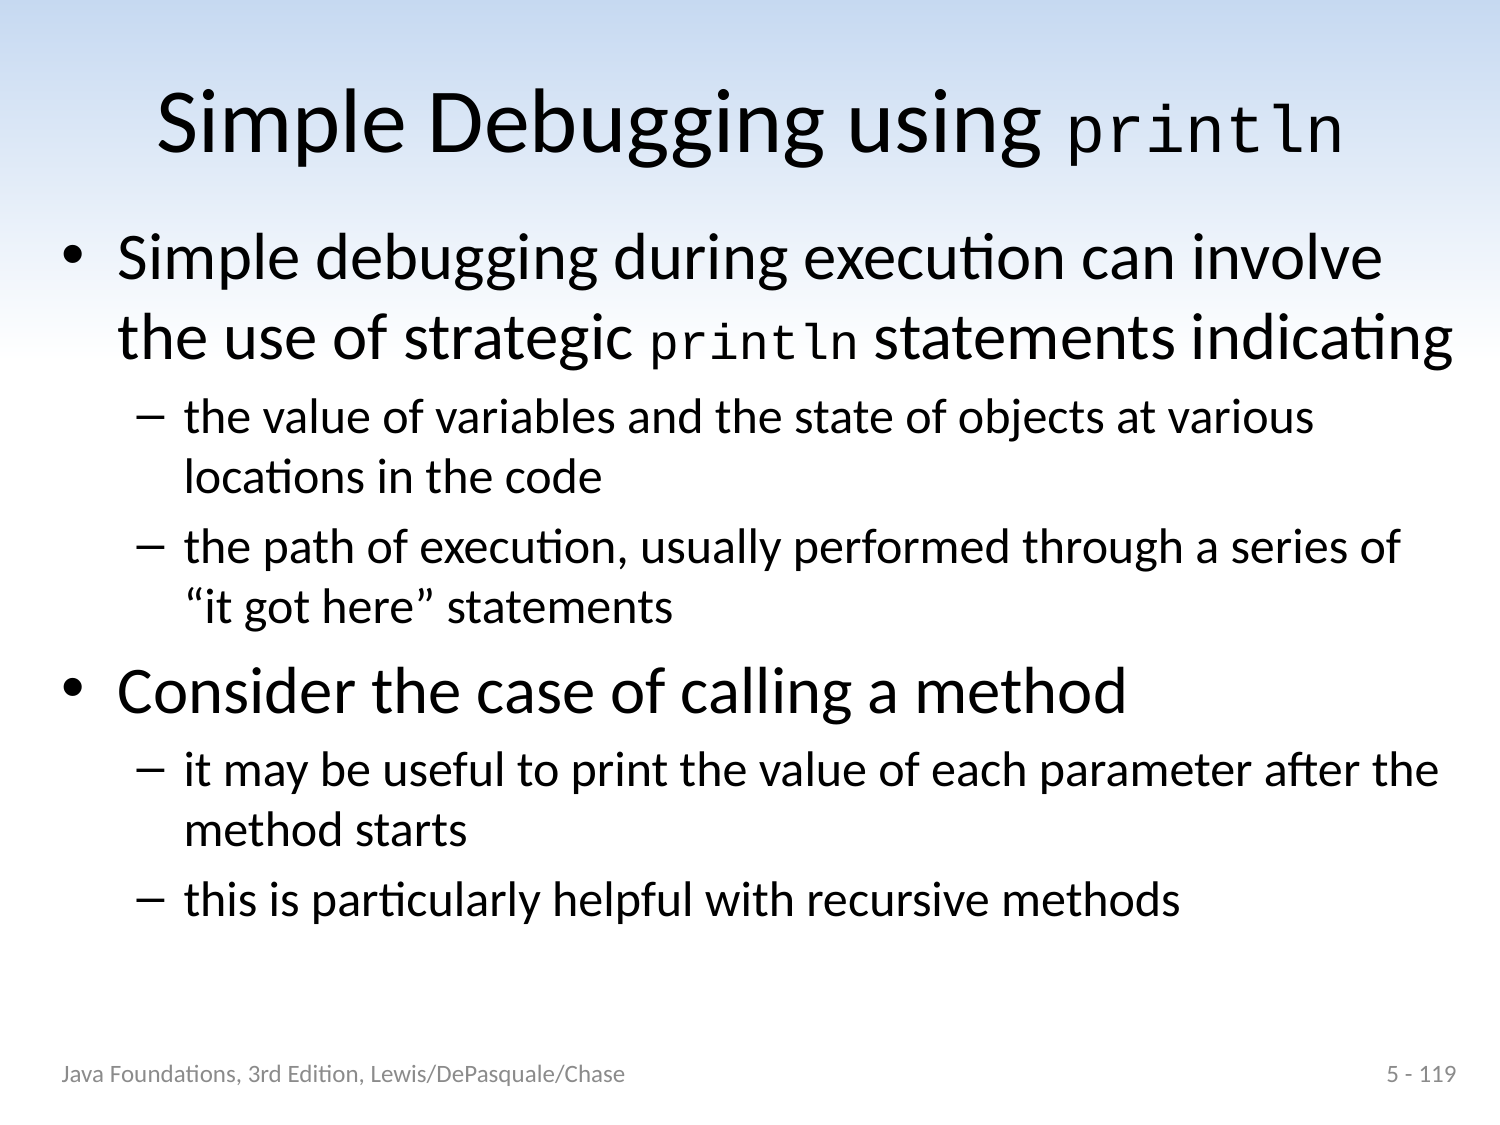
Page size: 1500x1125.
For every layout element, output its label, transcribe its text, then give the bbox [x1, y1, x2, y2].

slide_number 5 - 119 [1121, 1042, 1472, 1103]
title Simple Debugging using println [28, 45, 1473, 186]
footer Java Foundations, 3rd Edition, Lewis/DePasquale/Chase [46, 1042, 1121, 1103]
list Simple debugging during execution can involve the use of strategic println statements indicating the value of variables and the state of objects at various locations in the code the path of execution, usually performed through a series of “it got here” statements Consider the case of calling a method it may be useful to print the value of each parameter after the method starts this is particularly helpful with recursive methods [46, 205, 1473, 1043]
